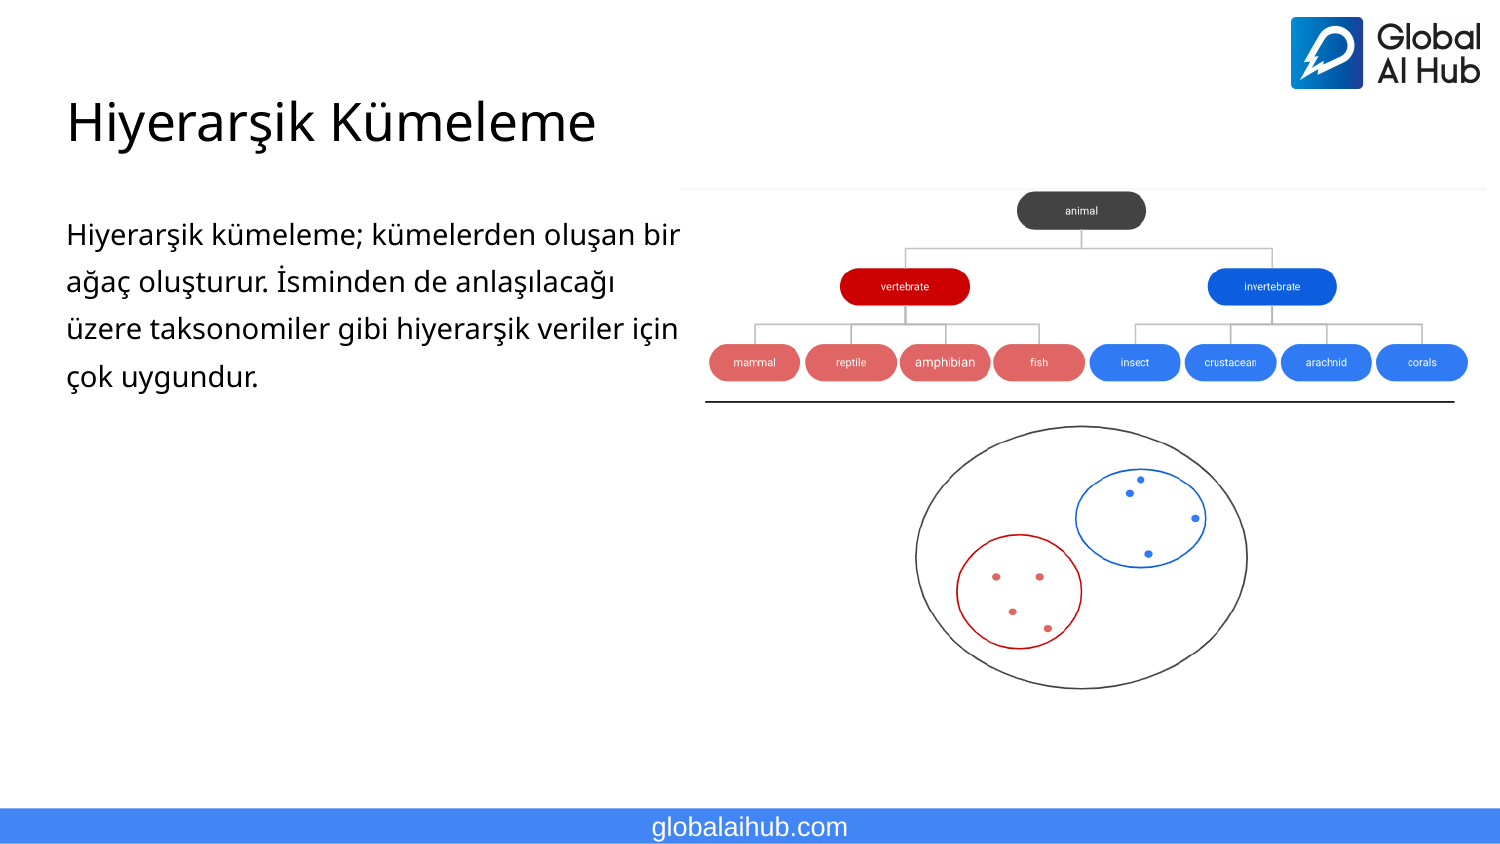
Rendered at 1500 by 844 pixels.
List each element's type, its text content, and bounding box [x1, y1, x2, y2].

list Hiyerarşik kümeleme; kümelerden oluşan bir ağaç oluşturur. İsminden de anlaşılacağı üzere taksonomiler gibi hiyerarşik veriler için çok uygundur. [51, 189, 708, 750]
title Hiyerarşik Kümeleme [51, 72, 1449, 167]
picture [1295, 17, 1480, 89]
picture [680, 188, 1486, 697]
